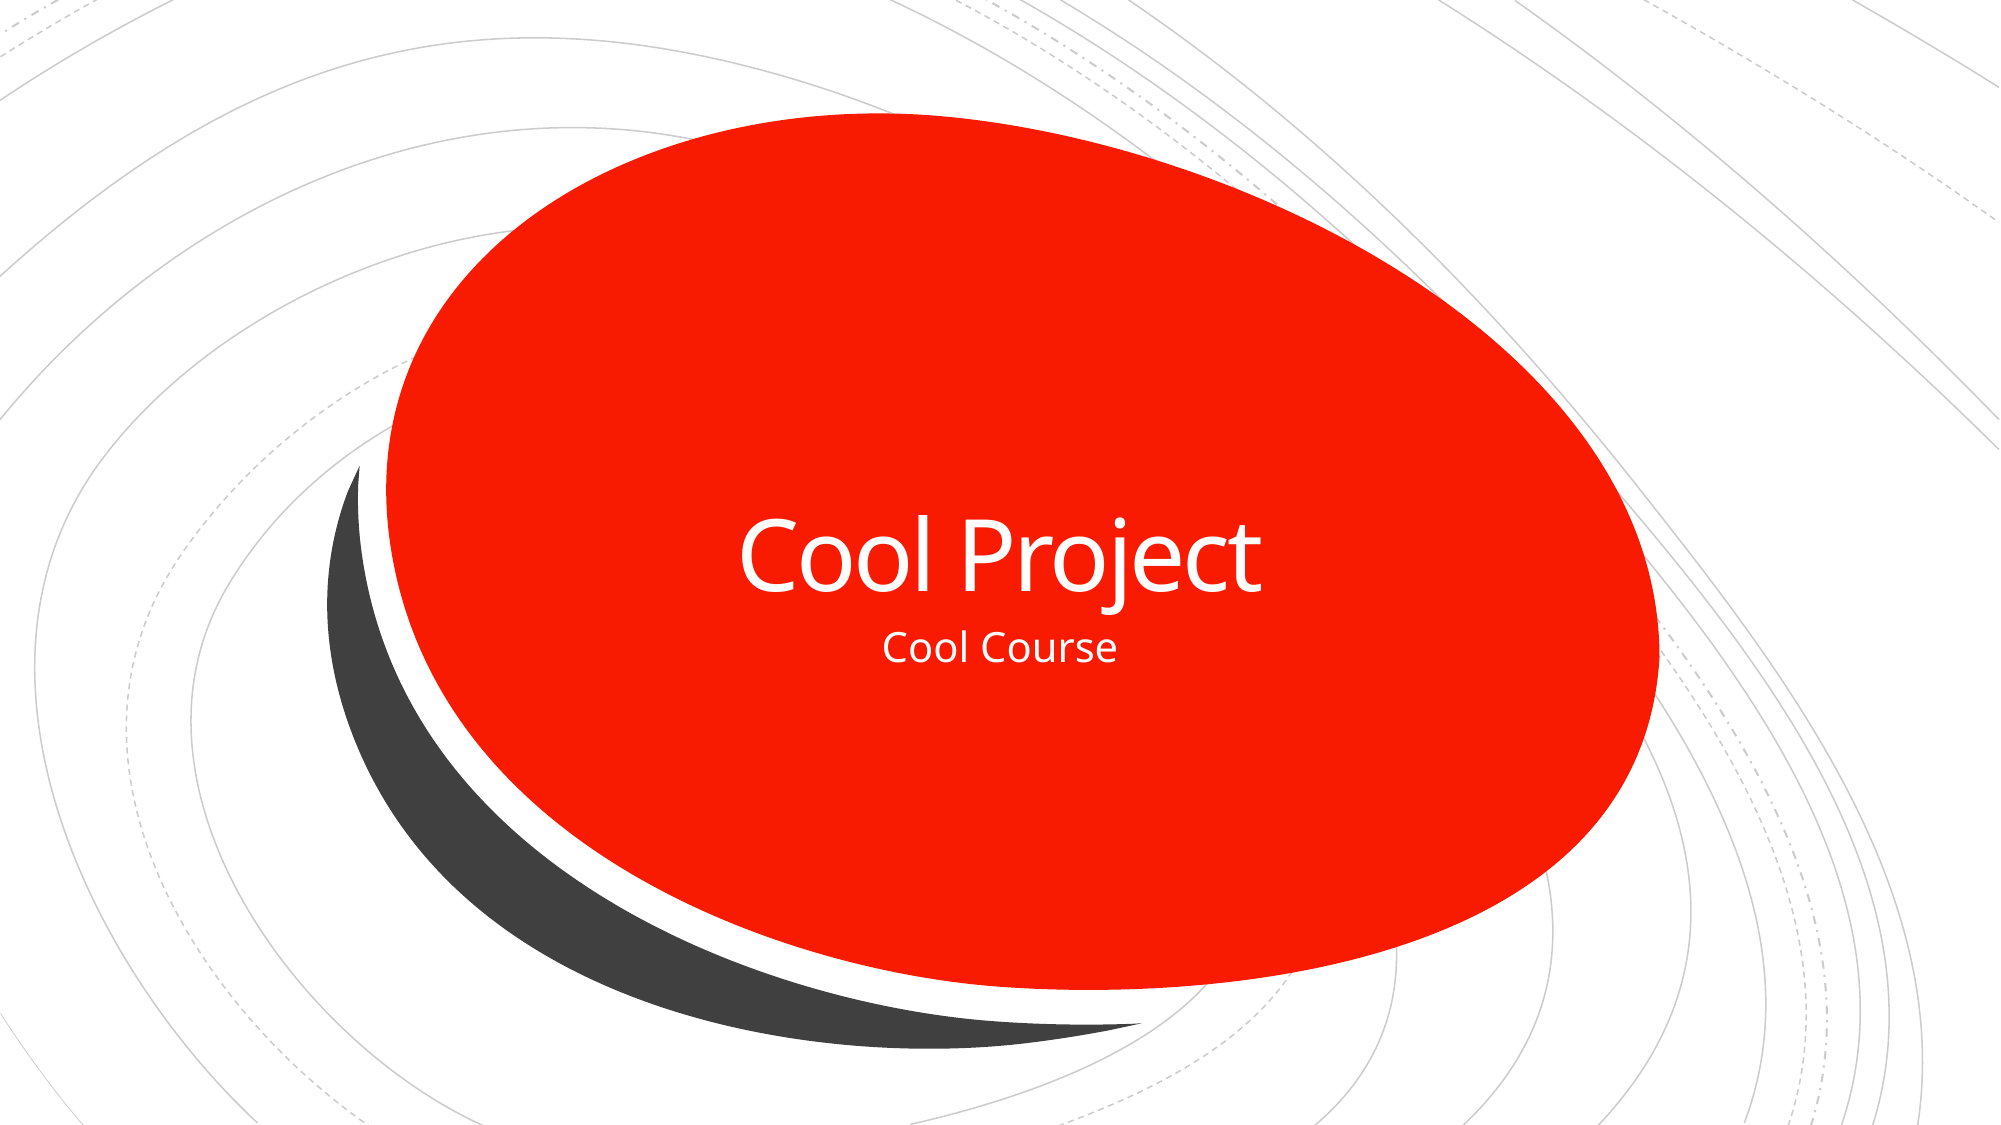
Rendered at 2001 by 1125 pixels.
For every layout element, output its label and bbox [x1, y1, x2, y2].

text_box [0, 0, 2000, 1125]
